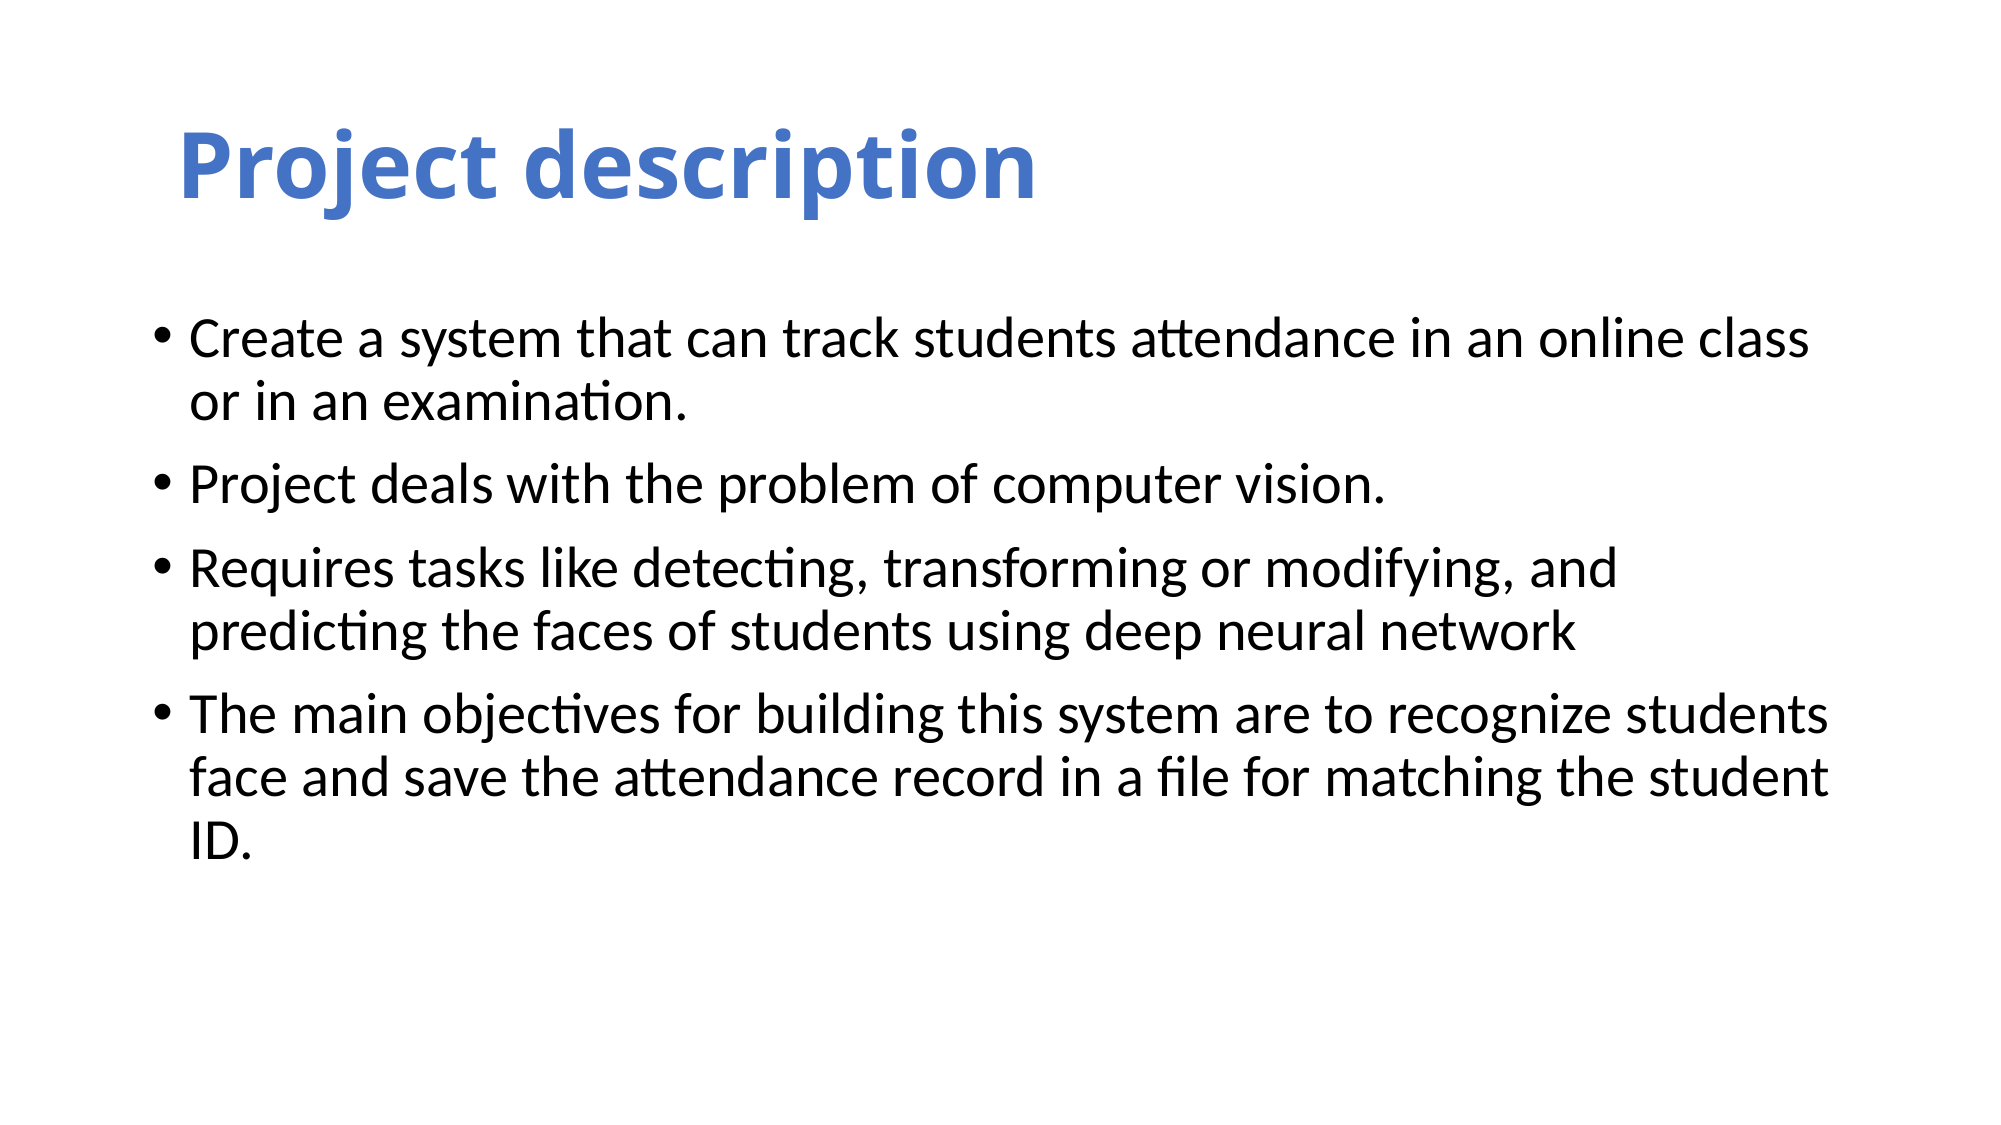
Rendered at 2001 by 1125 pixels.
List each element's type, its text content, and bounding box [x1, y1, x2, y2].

list Create a system that can track students attendance in an online class or in an examination. Project deals with the problem of computer vision. Requires tasks like detecting, transforming or modifying, and predicting the faces of students using deep neural network The main objectives for building this system are to recognize students face and save the attendance record in a file for matching the student ID. [137, 299, 1863, 1014]
title Project description [137, 59, 1863, 278]
